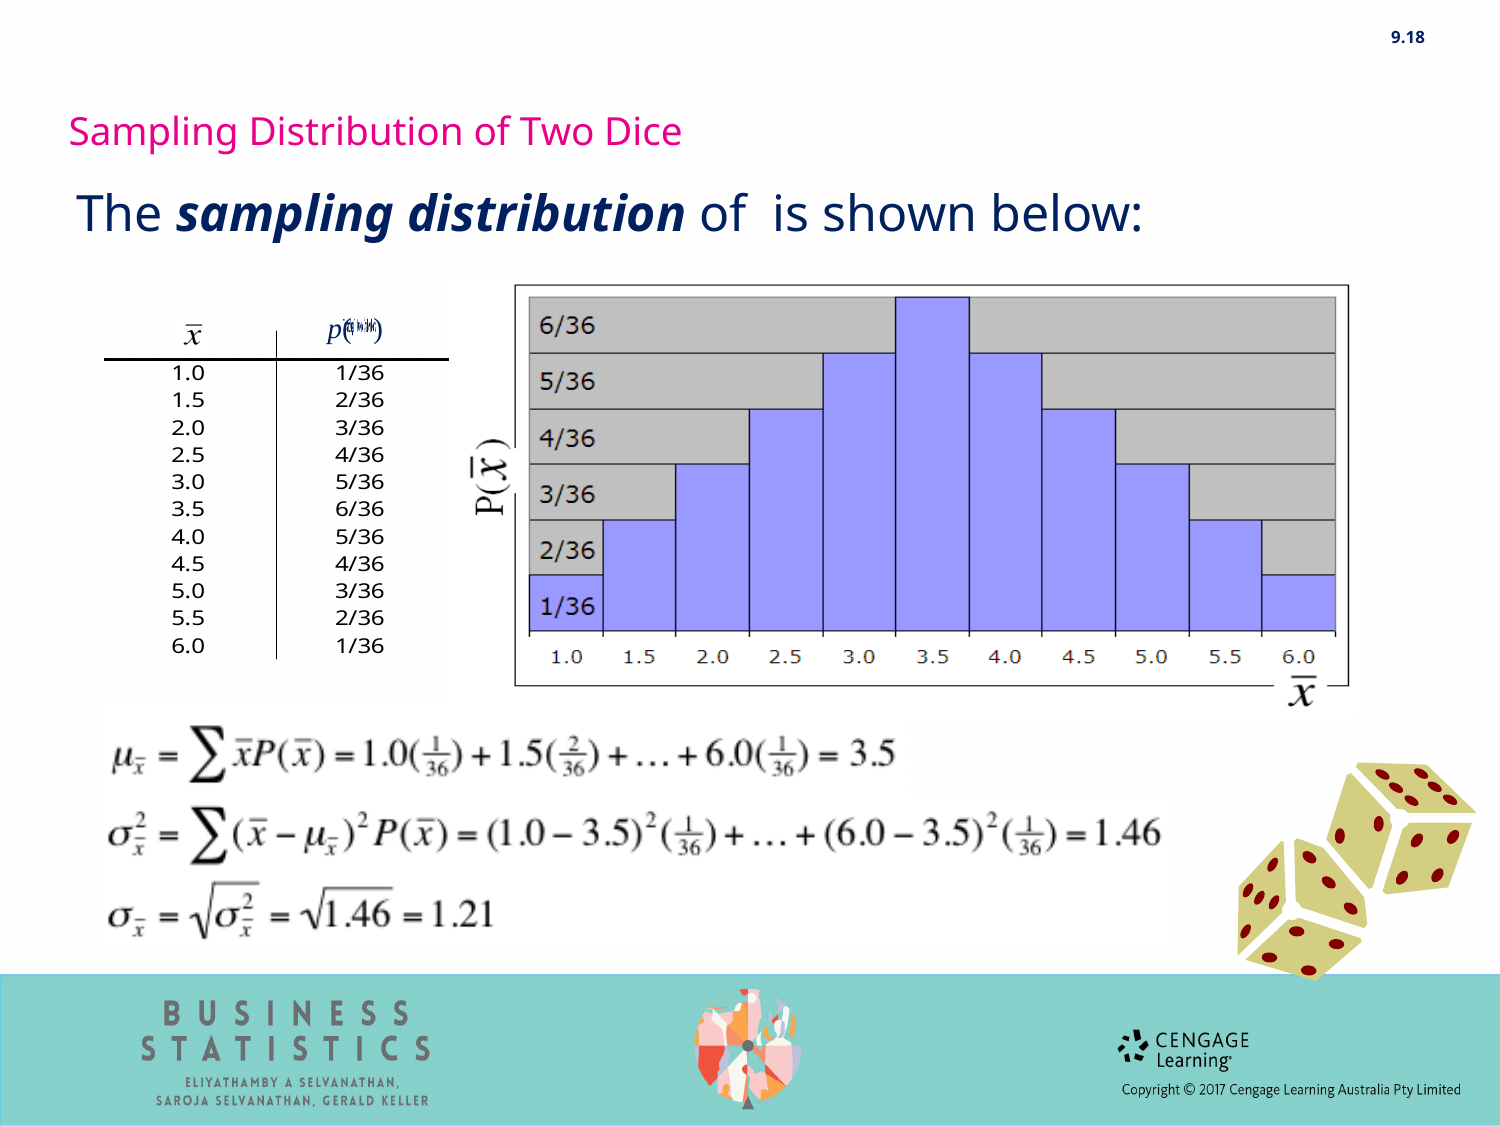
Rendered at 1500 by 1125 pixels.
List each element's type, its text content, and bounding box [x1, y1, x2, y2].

slide_number 9.18 [1376, 0, 1500, 55]
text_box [103, 278, 1357, 717]
text_box Sampling Distribution of Two Dice [53, 54, 1329, 161]
picture [0, 0, 1500, 1125]
